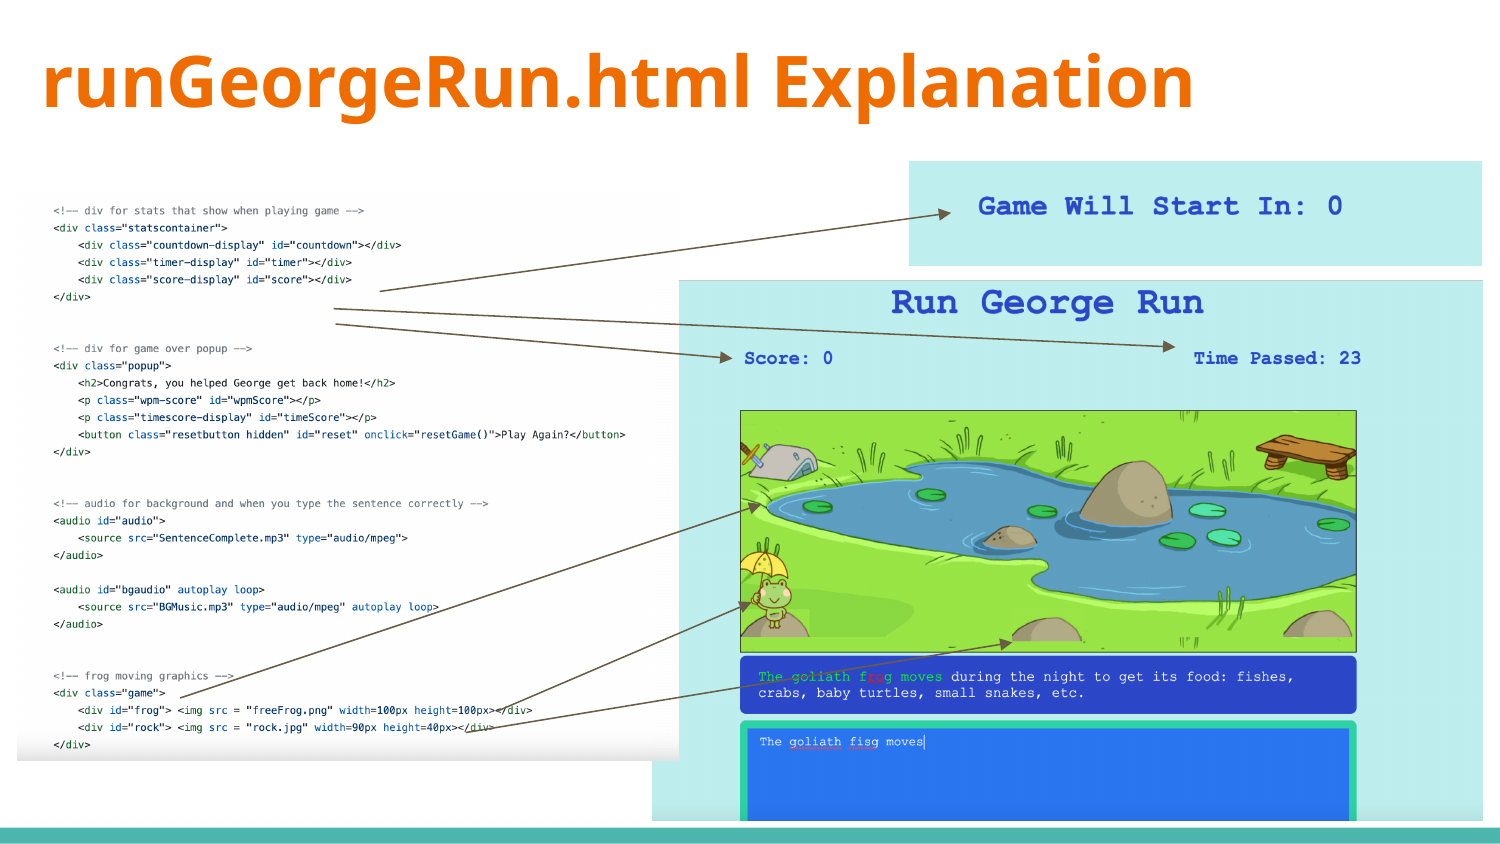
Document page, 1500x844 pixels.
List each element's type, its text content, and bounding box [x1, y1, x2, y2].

picture [16, 190, 1483, 821]
title runGeorgeRun.html Explanation [26, 21, 1424, 138]
picture [908, 160, 1483, 266]
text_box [379, 212, 952, 292]
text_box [335, 323, 733, 359]
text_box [333, 308, 1176, 348]
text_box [179, 504, 762, 699]
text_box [496, 601, 752, 640]
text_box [465, 642, 1013, 733]
